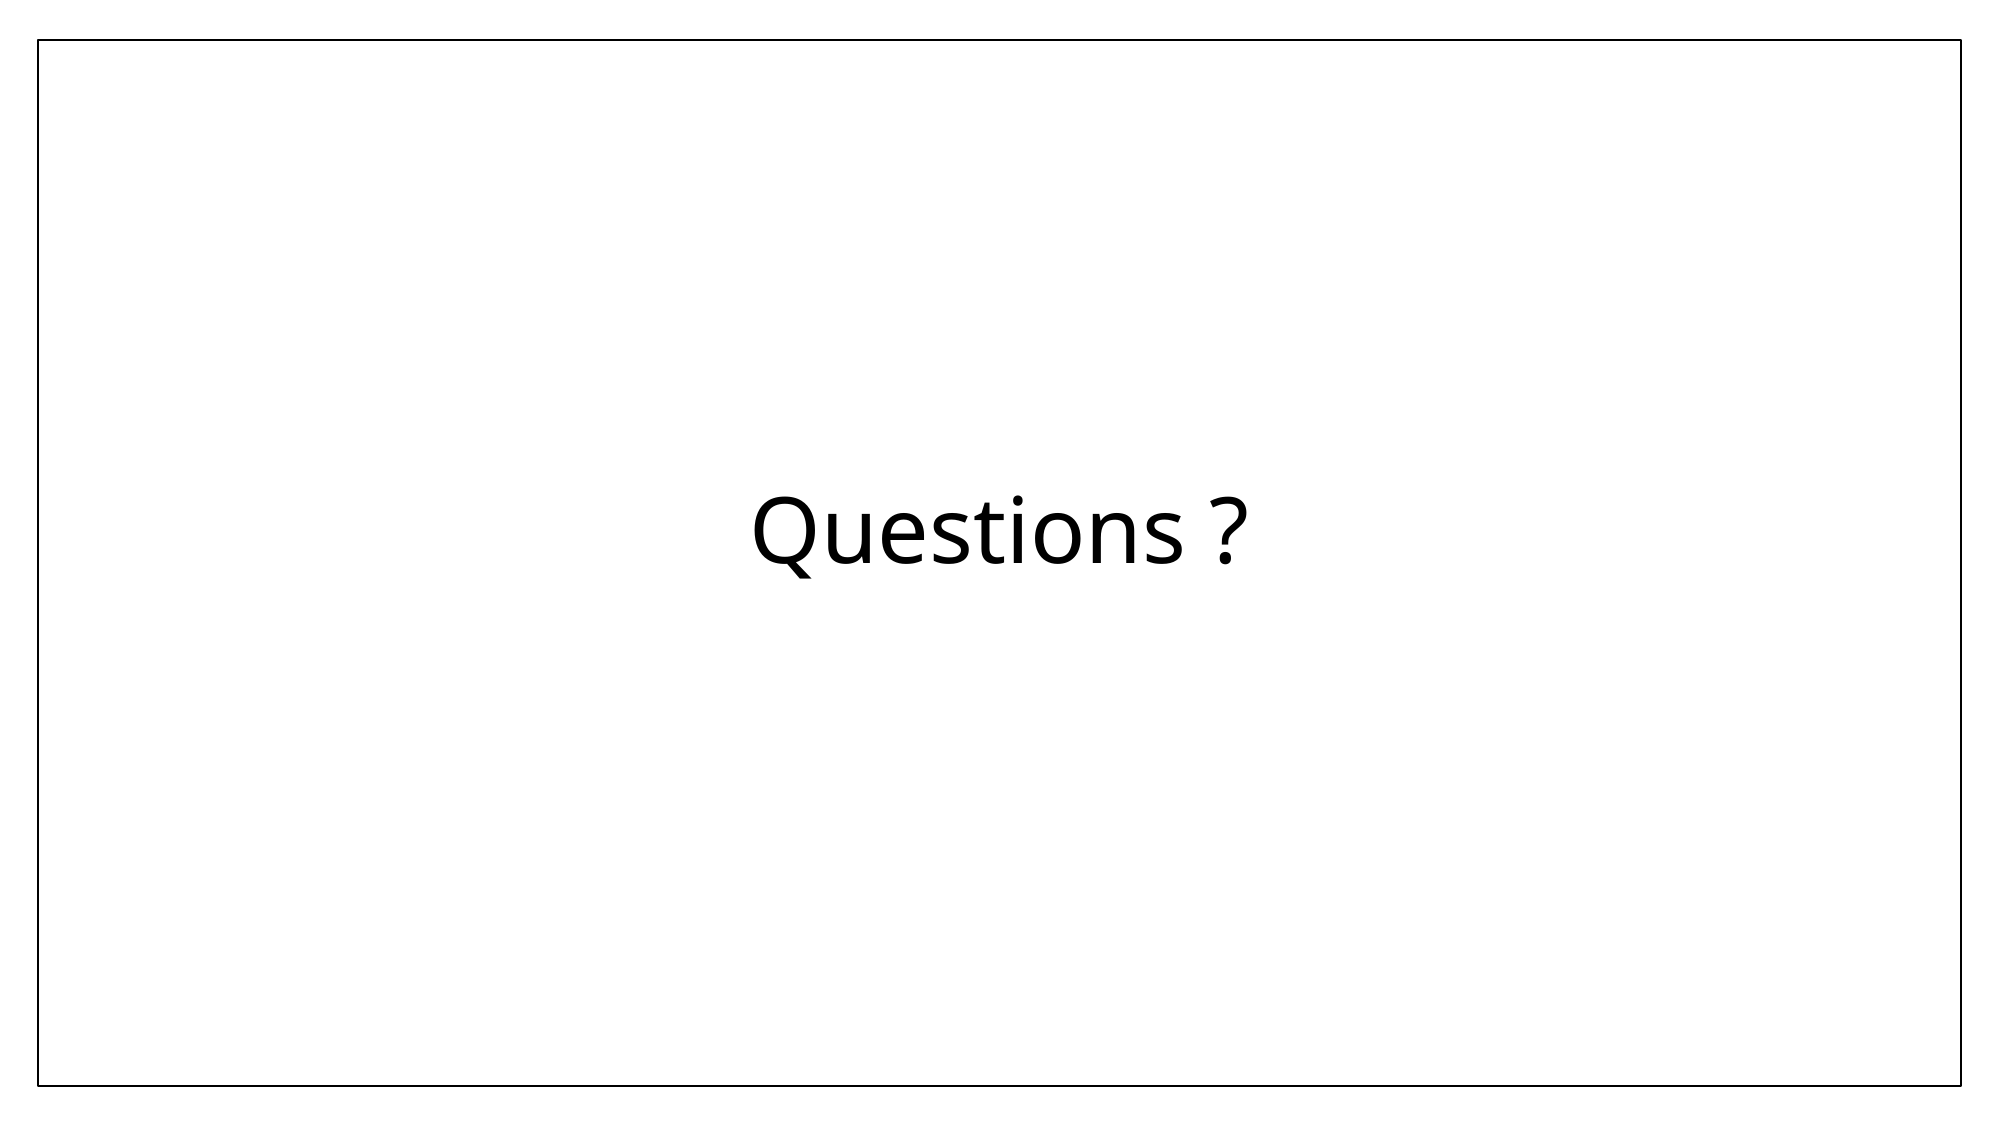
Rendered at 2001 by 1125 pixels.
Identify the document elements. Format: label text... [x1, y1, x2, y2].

title Questions ? [137, 425, 1863, 643]
